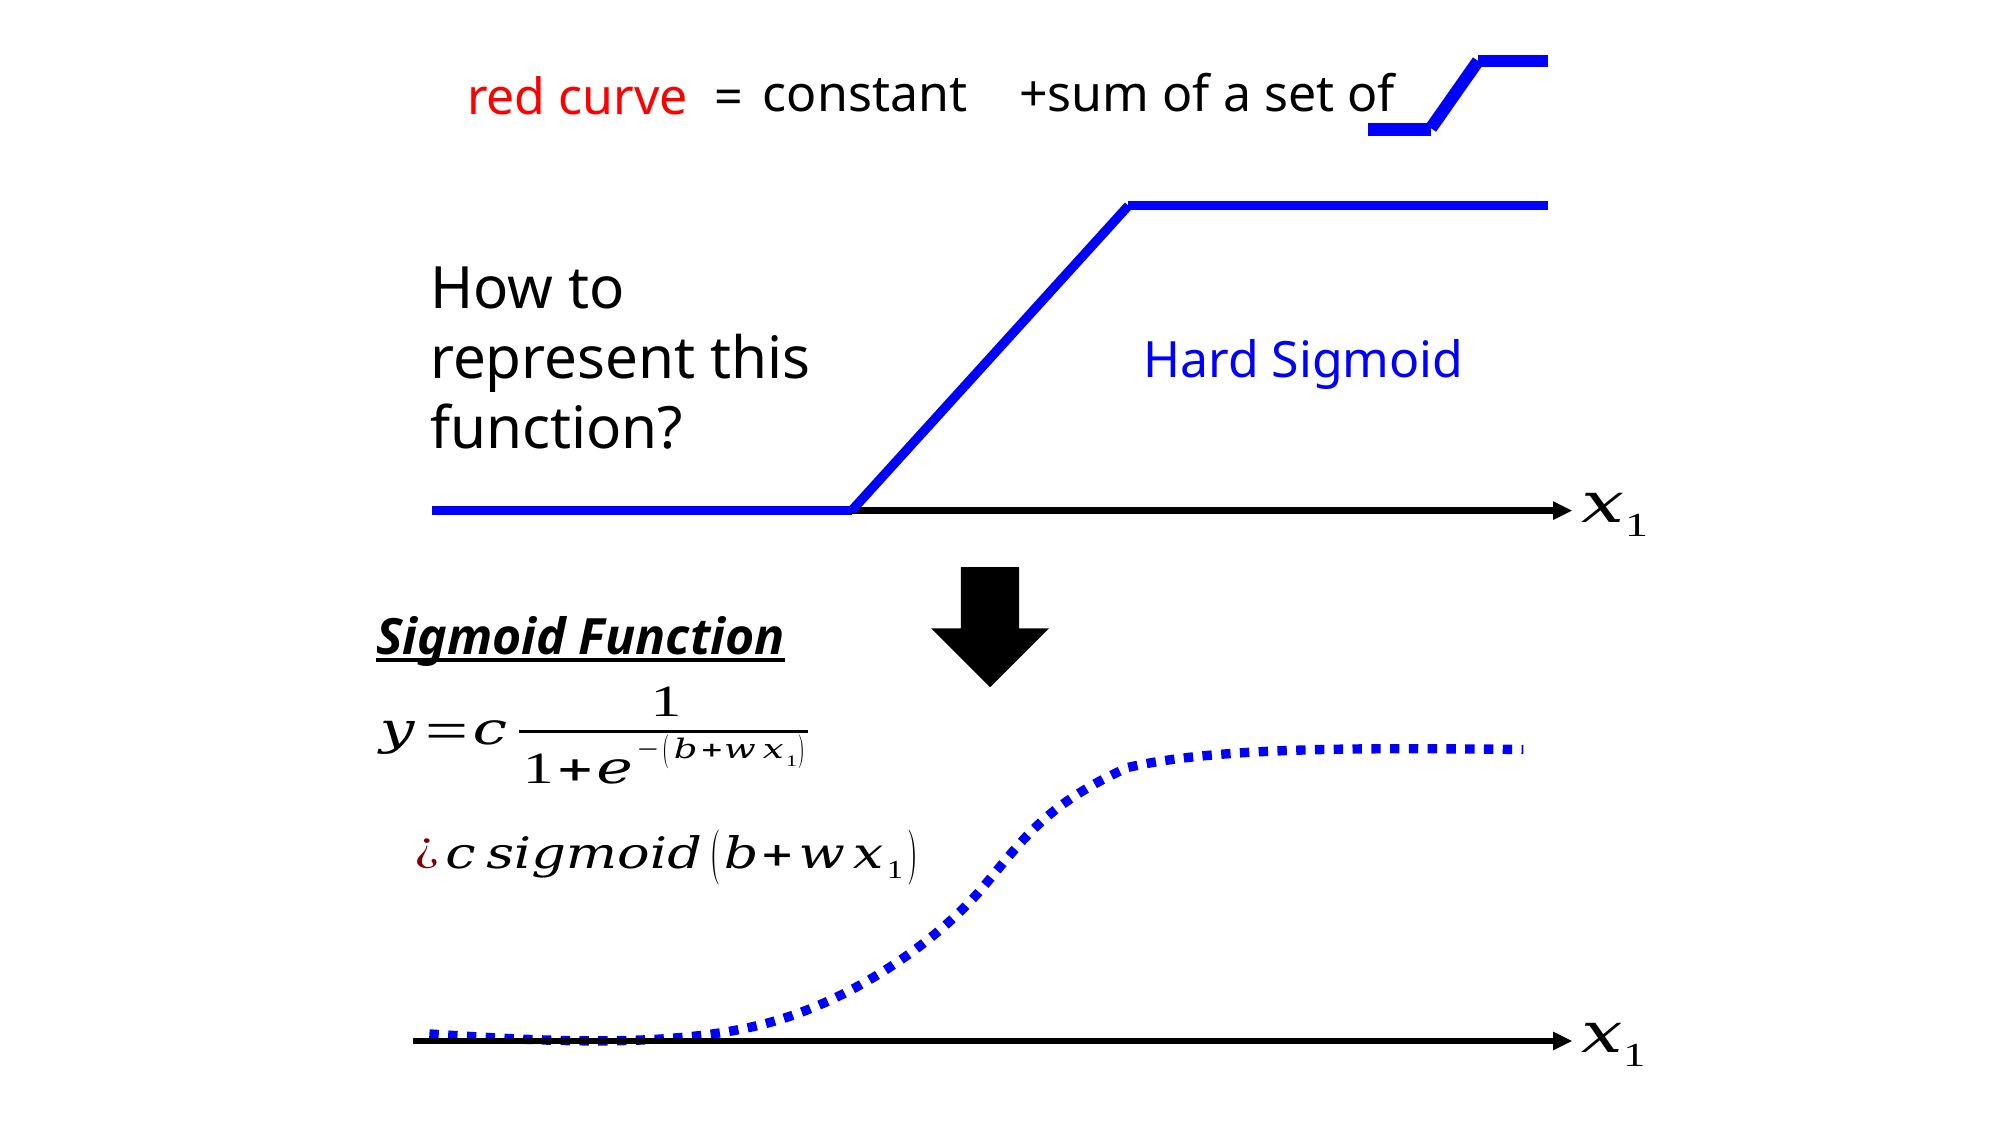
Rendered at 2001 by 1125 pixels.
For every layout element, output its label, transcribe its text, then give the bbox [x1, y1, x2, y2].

text_box [931, 567, 1049, 688]
text_box Hard Sigmoid [1129, 320, 1606, 395]
text_box Sigmoid Function [361, 597, 803, 672]
text_box [429, 747, 1524, 1038]
text_box How to represent this function? [415, 243, 851, 468]
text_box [452, 54, 1548, 133]
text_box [851, 205, 1129, 511]
